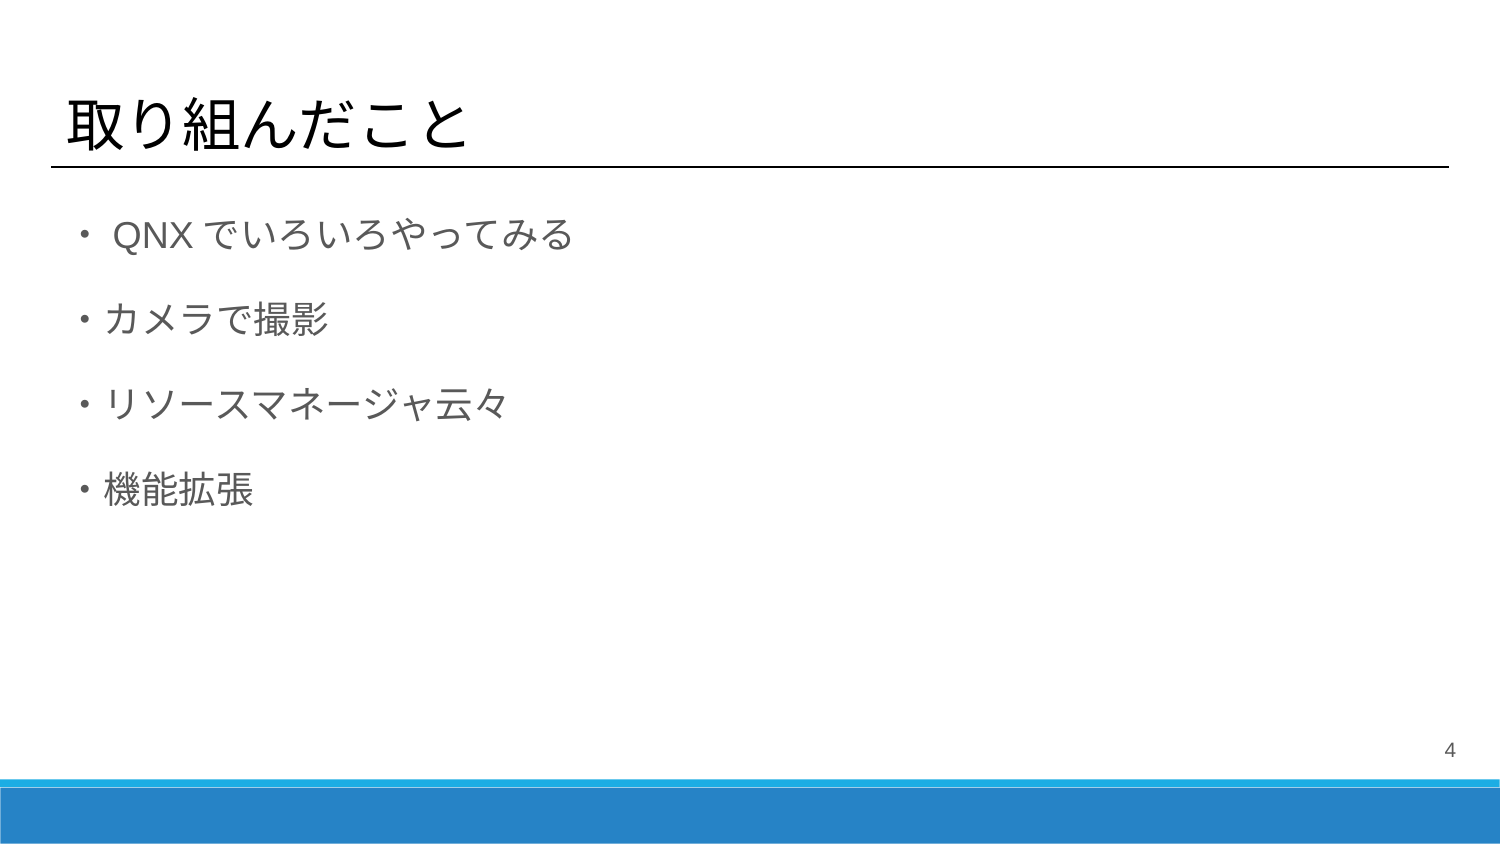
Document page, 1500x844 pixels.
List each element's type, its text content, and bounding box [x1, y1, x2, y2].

slide_number 4 [1381, 717, 1472, 782]
title 取り組んだこと [51, 72, 1449, 167]
list ・QNXでいろいろやってみる ・カメラで撮影 ・リソースマネージャ云々 ・機能拡張 [51, 189, 1449, 750]
